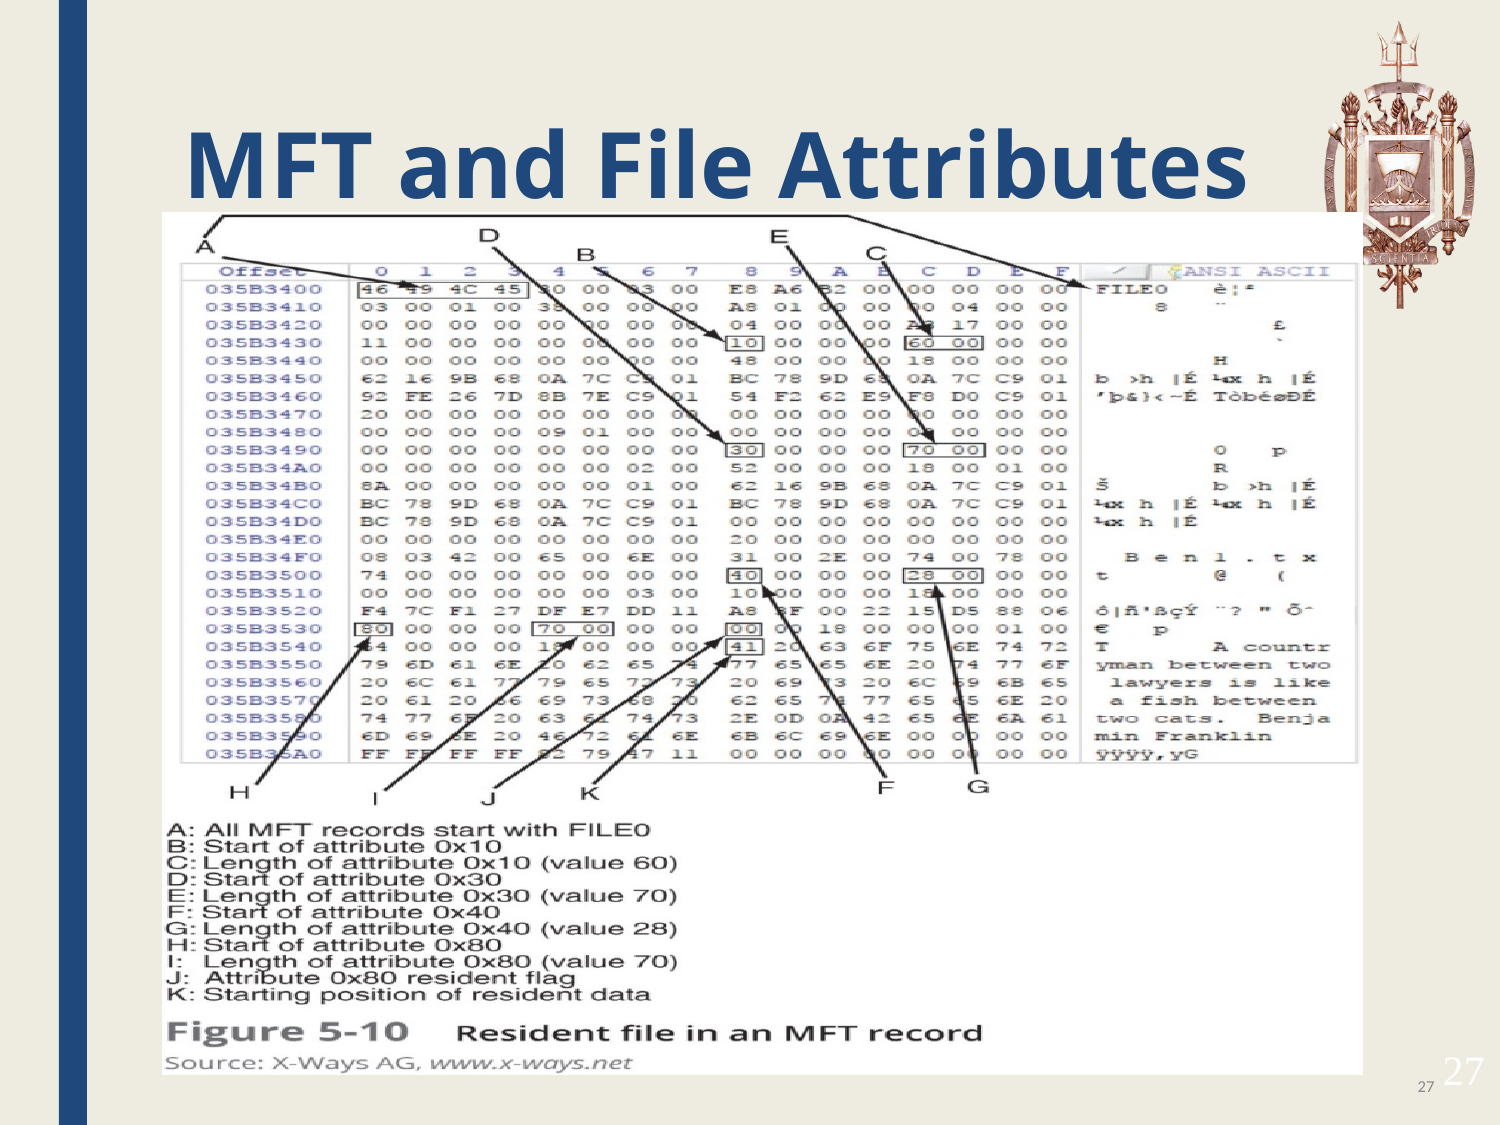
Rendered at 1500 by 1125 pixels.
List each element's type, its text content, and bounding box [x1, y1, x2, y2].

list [162, 212, 1363, 1075]
title MFT and File Attributes [168, 112, 1298, 212]
slide_number 27 [1412, 1037, 1500, 1100]
picture [1320, 17, 1478, 312]
